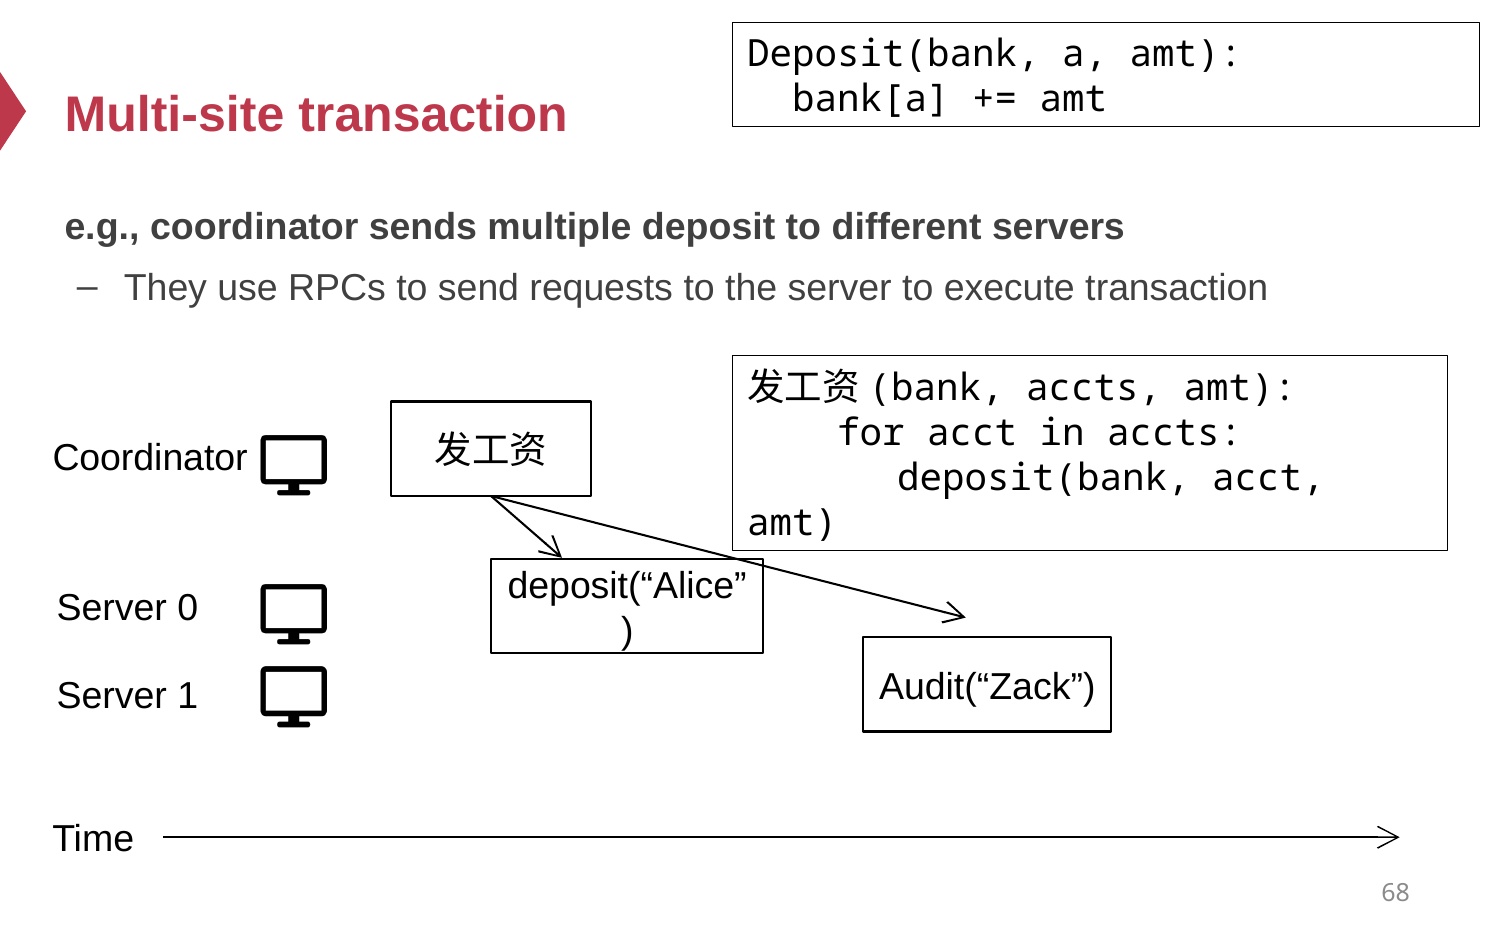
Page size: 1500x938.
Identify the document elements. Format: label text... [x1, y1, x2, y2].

text_box 发工资(bank, accts, amt): for acct in accts: deposit(bank, acct, amt) [732, 355, 1447, 551]
text_box Multi-site transaction [49, 37, 1400, 186]
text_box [37, 401, 1112, 741]
text_box Time [37, 806, 163, 867]
text_box Deposit(bank, a, amt): bank[a] += amt [732, 21, 1480, 127]
list e.g., coordinator sends multiple deposit to different servers They use RPCs to send requests to the server to execute transaction [49, 186, 1400, 340]
slide_number 68 [1074, 868, 1425, 919]
